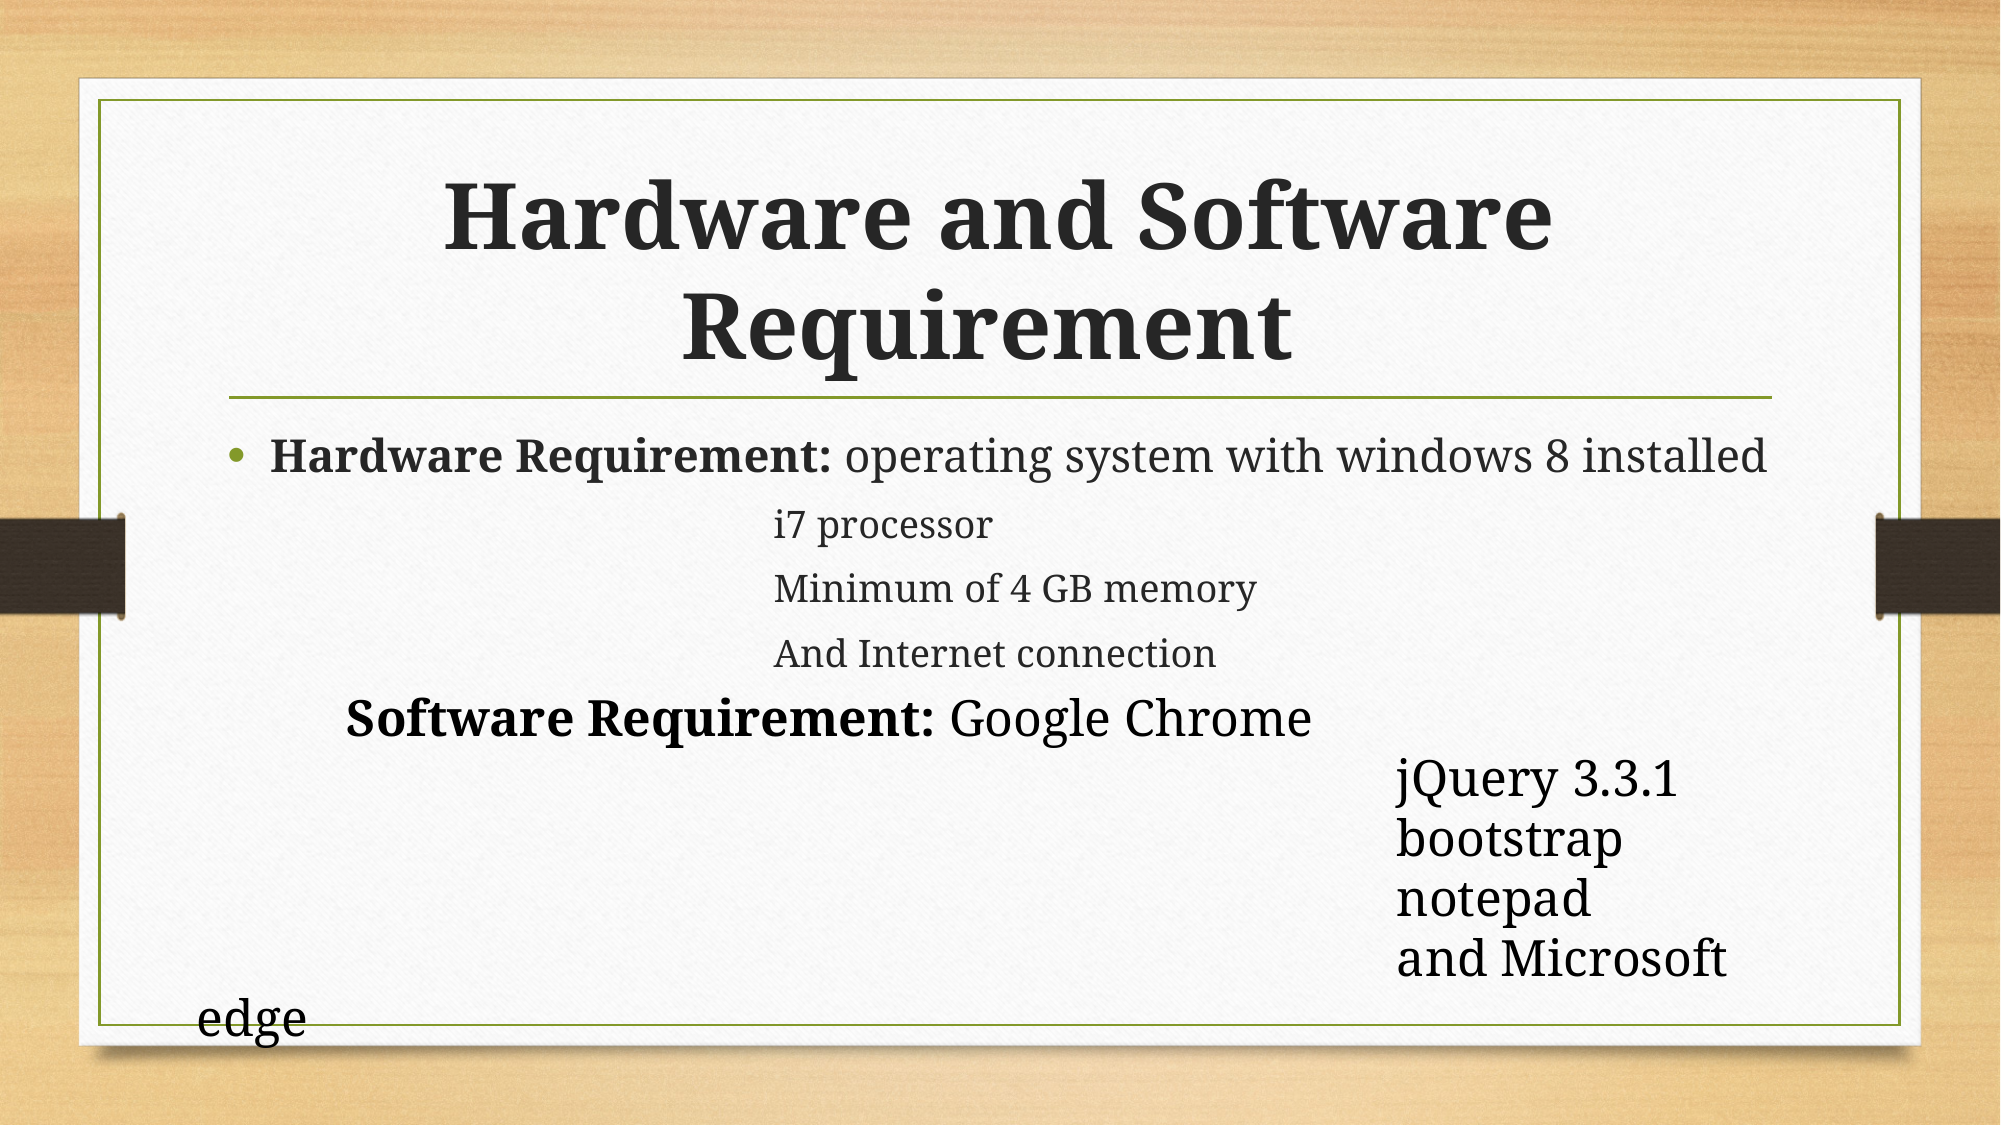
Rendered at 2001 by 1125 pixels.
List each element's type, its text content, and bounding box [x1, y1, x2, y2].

text_box Software Requirement: Google Chrome jQuery 3.3.1 bootstrap notepad and Microsoft edge [182, 679, 1862, 1054]
list Hardware Requirement: operating system with windows 8 installed i7 processor Minimum of 4 GB memory And Internet connection [212, 419, 1788, 679]
title Hardware and Software Requirement [212, 161, 1788, 375]
picture [0, 0, 2001, 1125]
